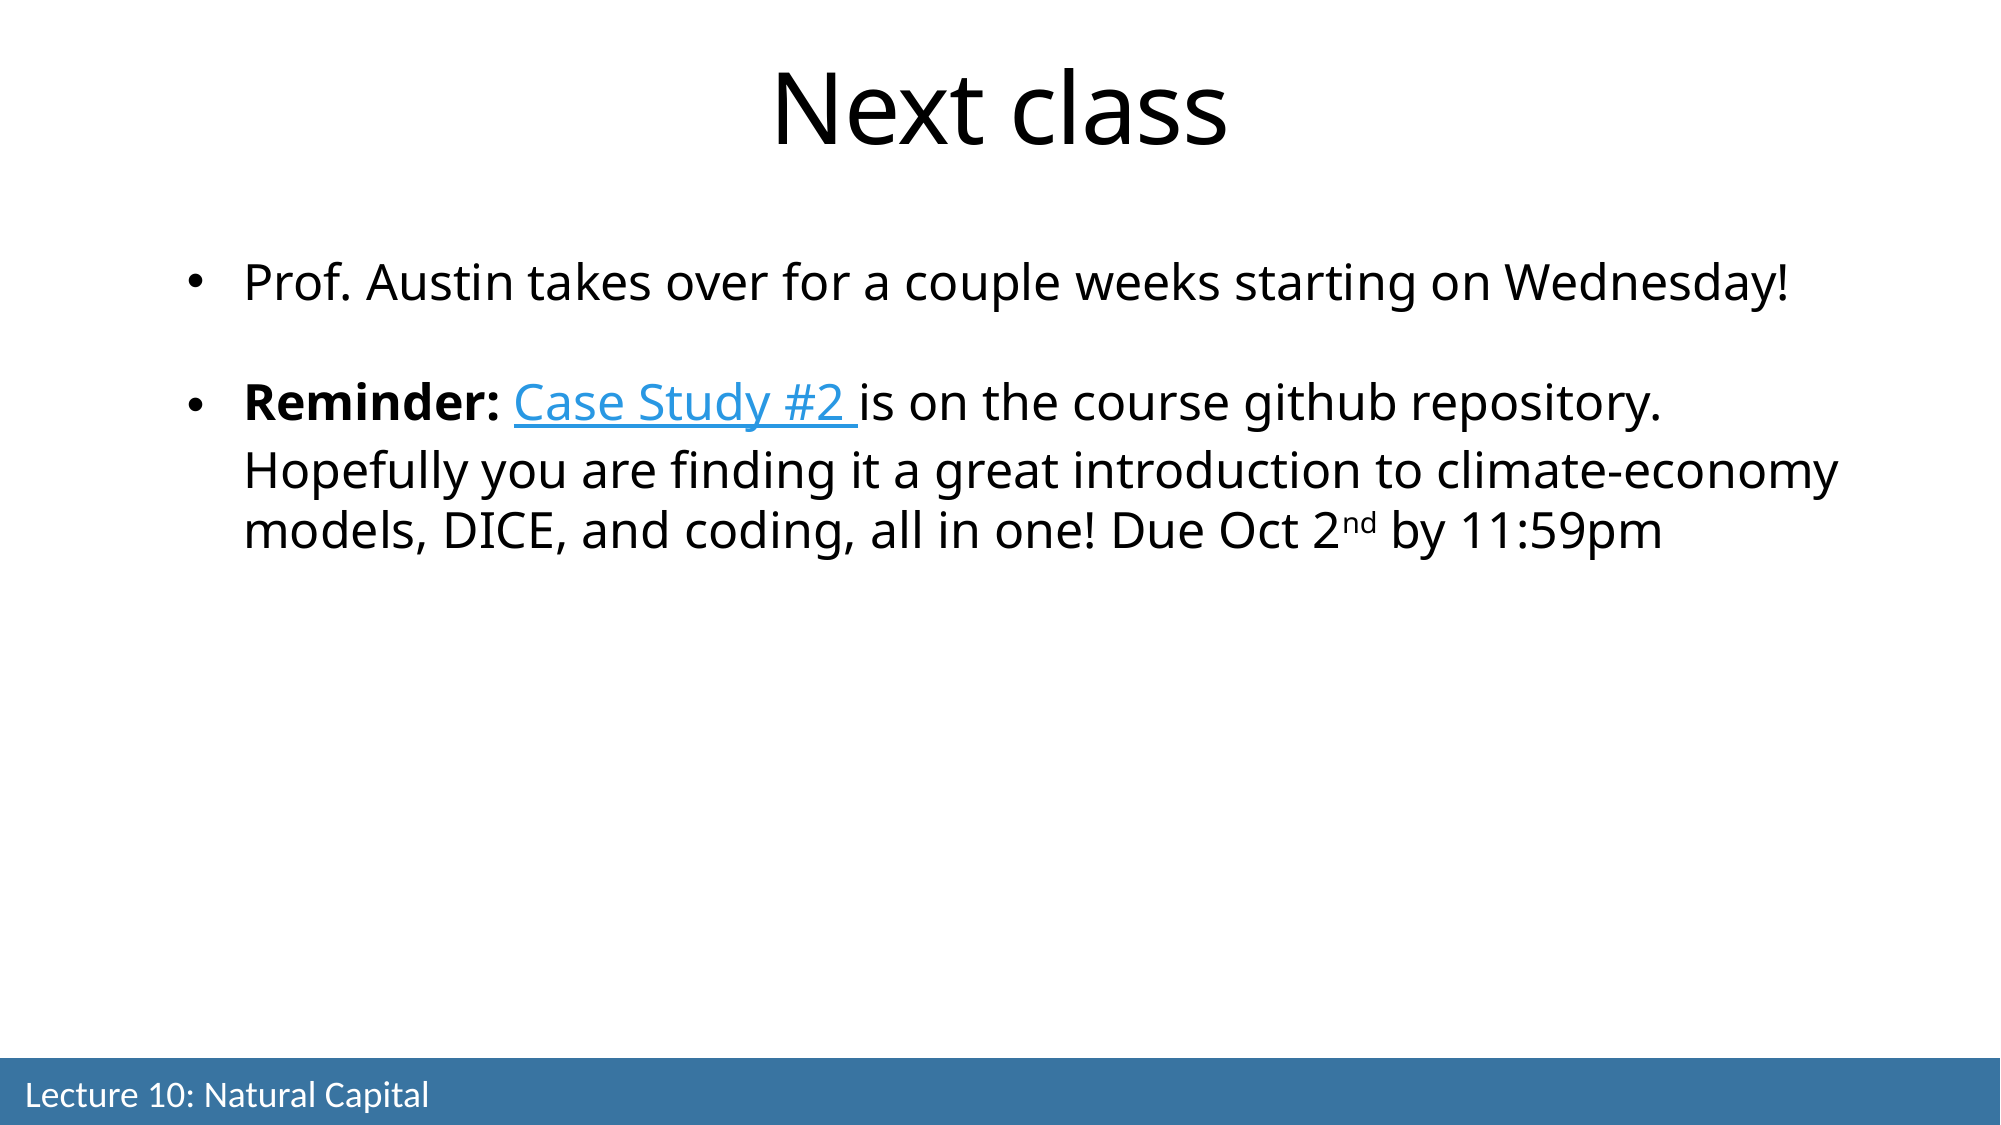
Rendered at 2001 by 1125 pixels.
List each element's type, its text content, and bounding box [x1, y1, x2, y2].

text_box Prof. Austin takes over for a couple weeks starting on Wednesday! Reminder: Case Study #2 is on the course github repository. Hopefully you are finding it a great introduction to climate-economy models, DICE, and coding, all in one! Due Oct 2nd by 11:59pm [97, 243, 1903, 627]
text_box Next class [60, 0, 1940, 224]
